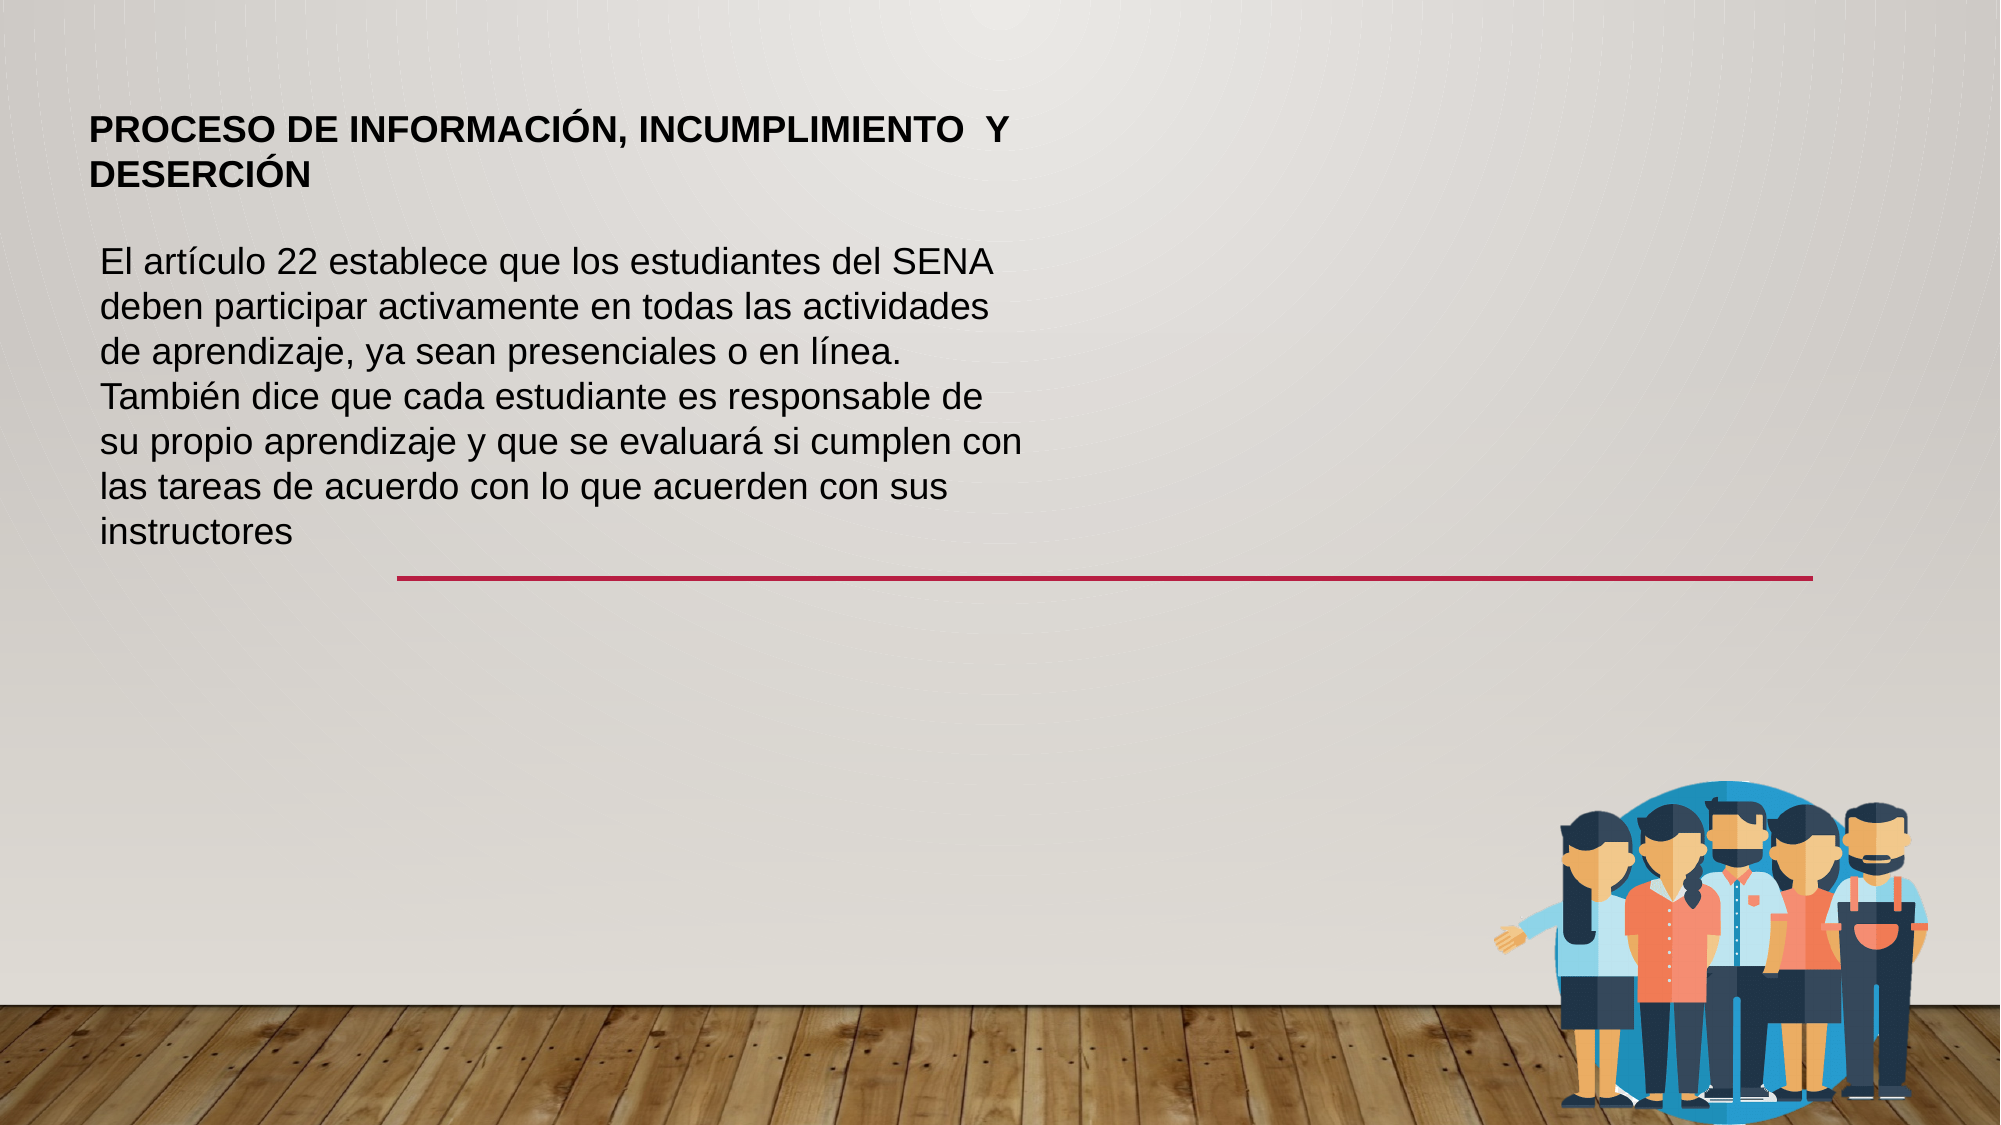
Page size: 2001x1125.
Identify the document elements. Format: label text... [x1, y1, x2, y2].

text_box El artículo 22 establece que los estudiantes del SENA deben participar activamente en todas las actividades de aprendizaje, ya sean presenciales o en línea. También dice que cada estudiante es responsable de su propio aprendizaje y que se evaluará si cumplen con las tareas de acuerdo con lo que acuerden con sus instructores [84, 229, 1045, 559]
text_box PROCESO DE INFORMACIÓN, INCUMPLIMIENTO Y DESERCIÓN [74, 97, 1250, 203]
picture [0, 781, 2000, 1125]
